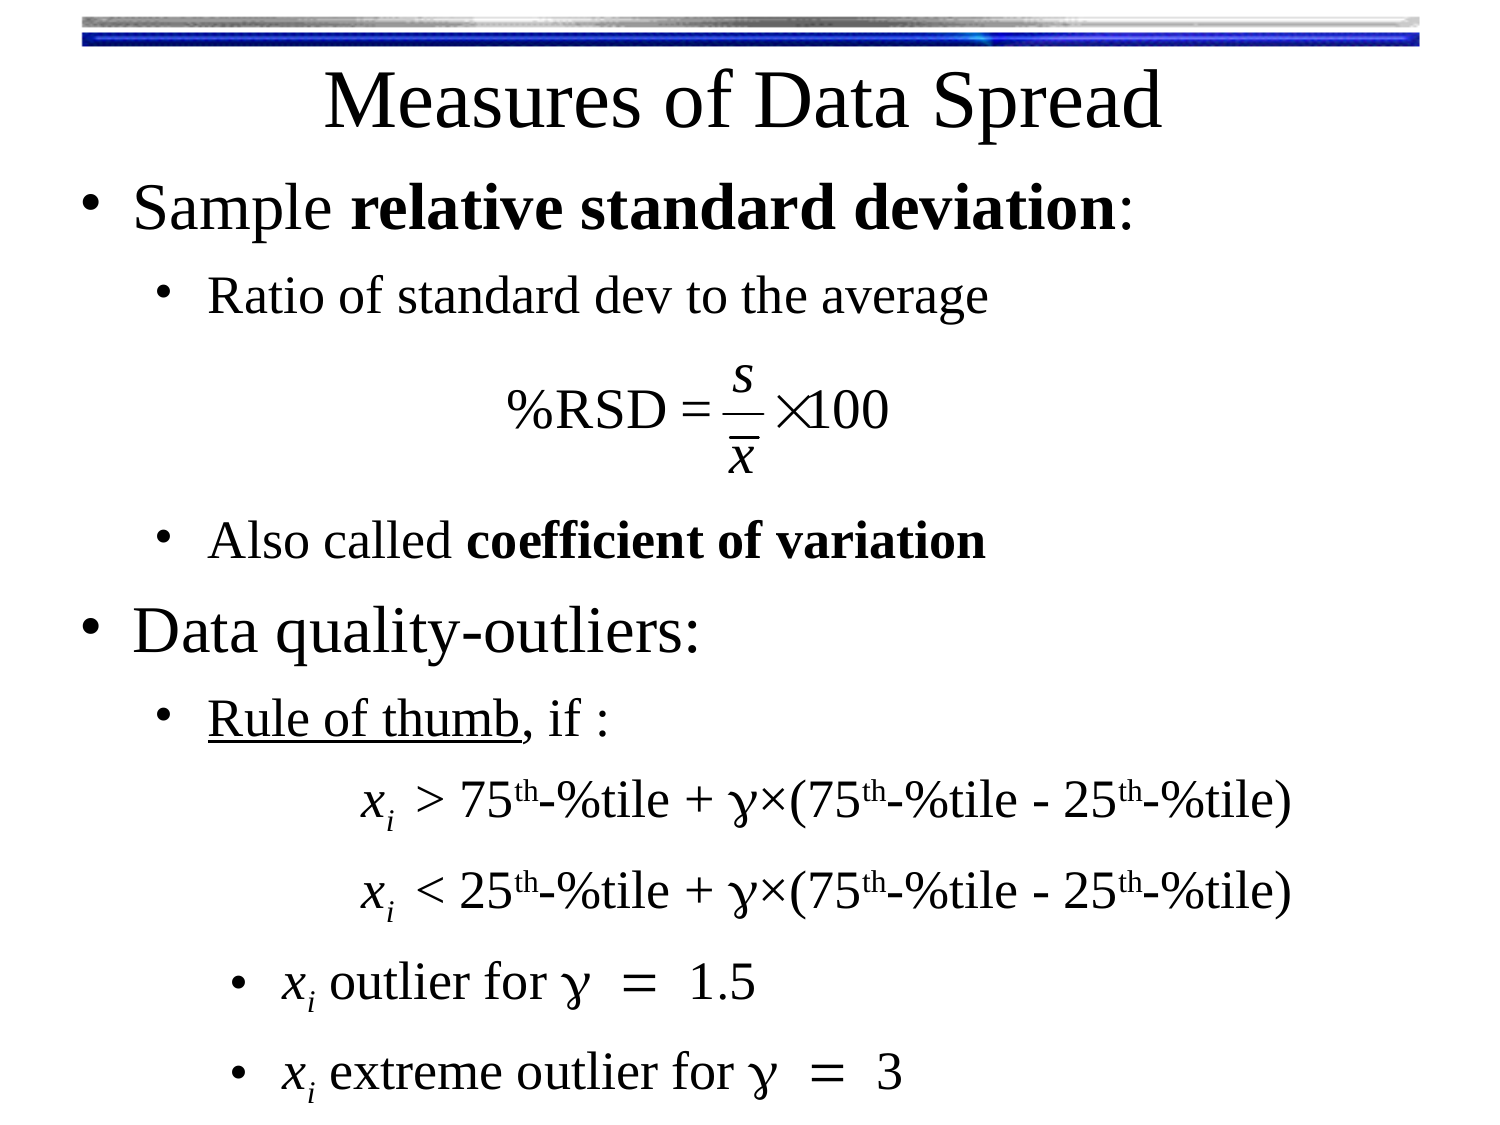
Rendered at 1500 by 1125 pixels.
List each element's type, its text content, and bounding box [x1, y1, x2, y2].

text_box Sample relative standard deviation: Ratio of standard dev to the average Also called coefficient of variation Data quality-outliers: Rule of thumb, if : xi > 75th-%tile + g×(75th-%tile - 25th-%tile) xi < 25th-%tile + g×(75th-%tile - 25th-%tile) xi outlier for g = 1.5 xi extreme outlier for g = 3 [62, 162, 1425, 1113]
text_box Measures of Data Spread [37, 37, 1450, 150]
picture [79, 12, 1426, 52]
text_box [498, 337, 901, 486]
